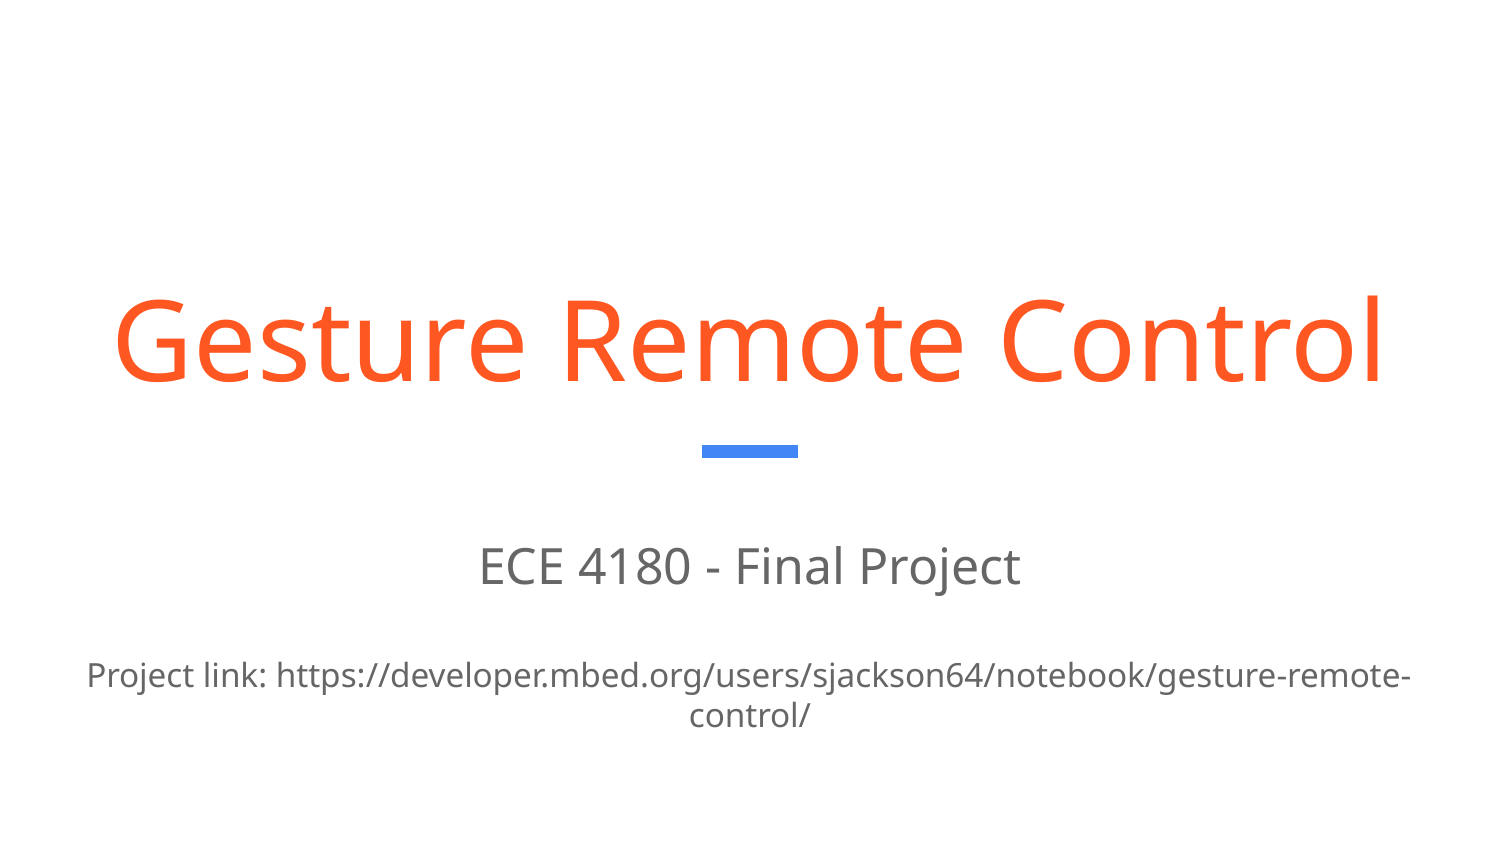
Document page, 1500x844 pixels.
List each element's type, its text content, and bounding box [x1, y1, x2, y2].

title Gesture Remote Control [51, 97, 1449, 419]
subtitle ECE 4180 - Final Project Project link: https://developer.mbed.org/users/sjackson64/notebook/gesture-remote-control/ [51, 519, 1449, 640]
